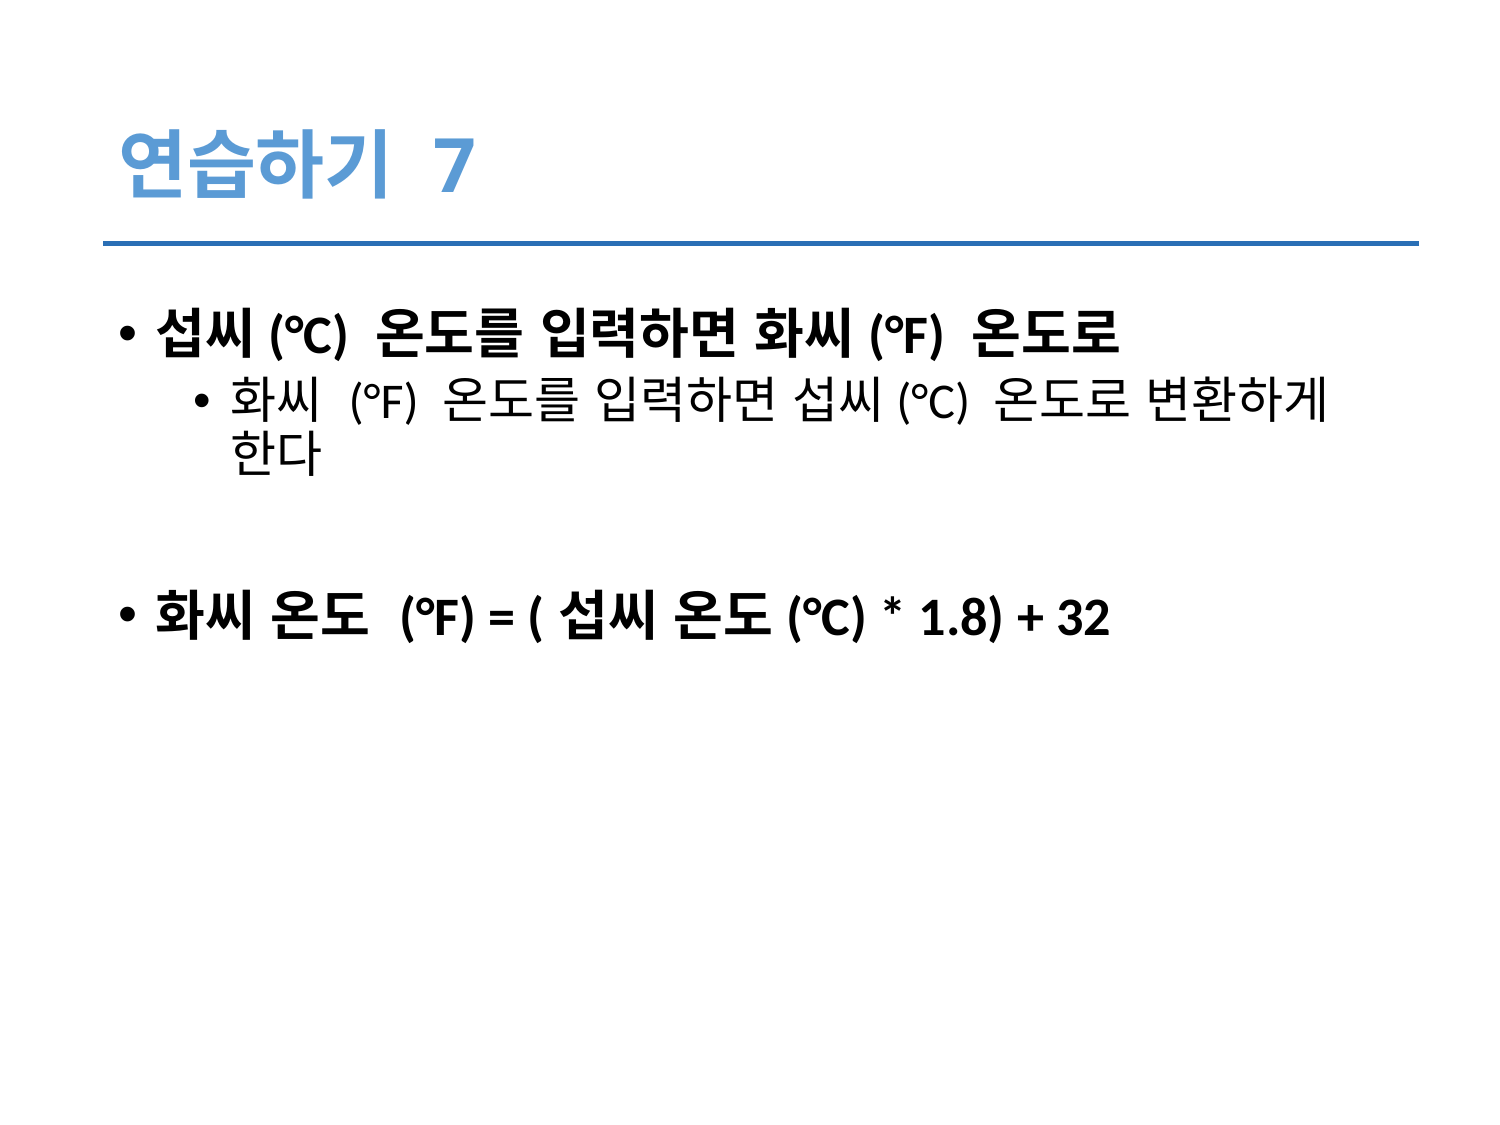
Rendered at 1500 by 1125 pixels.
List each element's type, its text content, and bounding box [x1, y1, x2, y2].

title 연습하기 7 [103, 59, 1397, 278]
list 섭씨(°C) 온도를 입력하면 화씨(°F) 온도로 화씨 (°F) 온도를 입력하면 섭씨(°C) 온도로 변환하게 한다 화씨 온도 (°F) = (섭씨 온도(°C) * 1.8) + 32 [103, 299, 1397, 1014]
